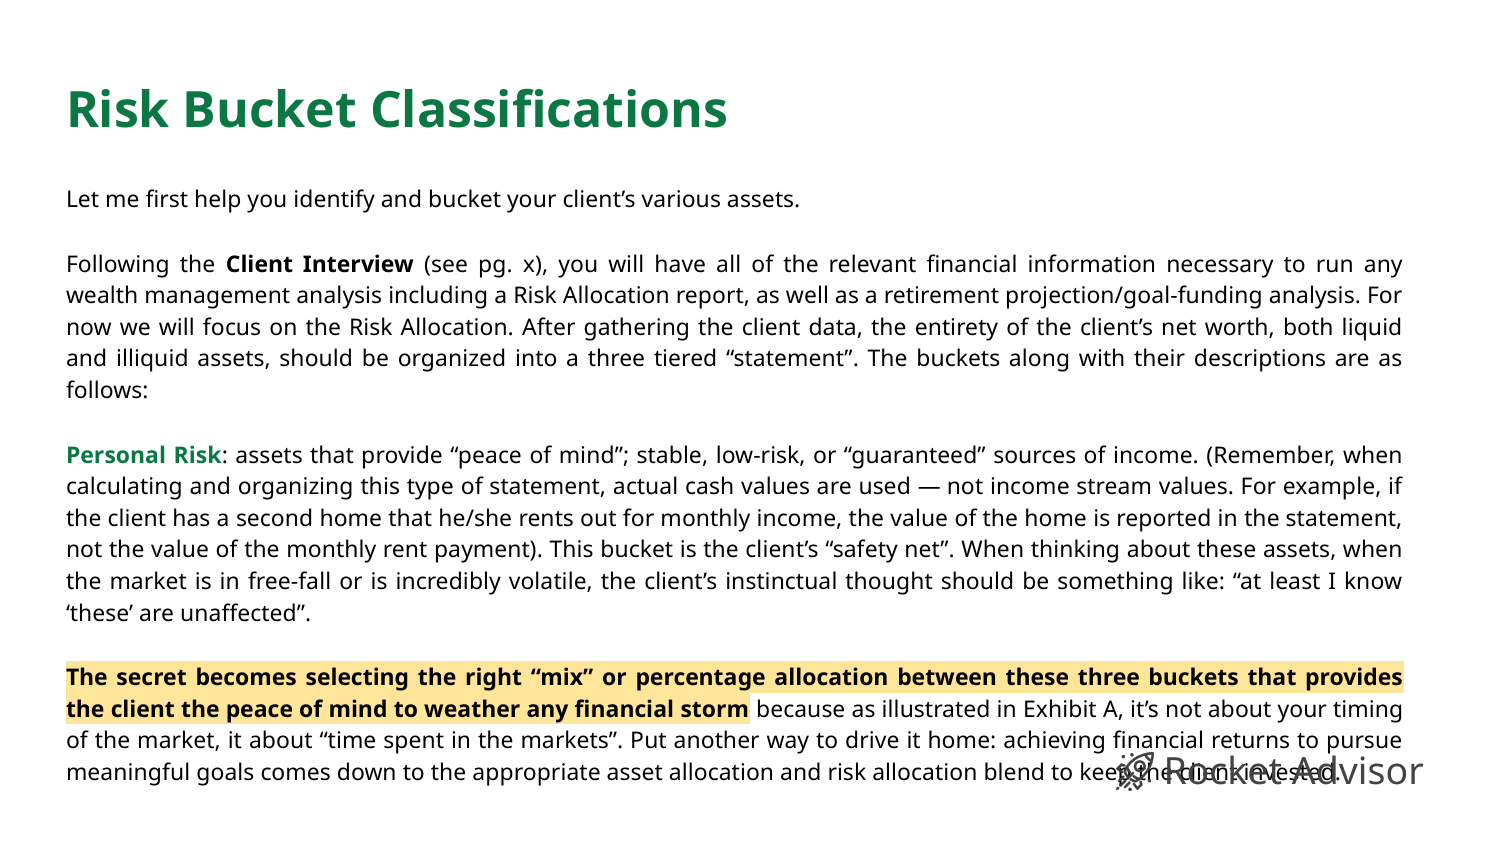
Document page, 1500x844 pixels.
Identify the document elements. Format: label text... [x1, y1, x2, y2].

title Risk Bucket Classifications [51, 28, 1355, 153]
picture [1116, 752, 1154, 791]
text_box Rocket Advisor [1148, 731, 1500, 815]
list Let me first help you identify and bucket your client’s various assets. Following the Client Interview (see pg. x), you will have all of the relevant financial information necessary to run any wealth management analysis including a Risk Allocation report, as well as a retirement projection/goal-funding analysis. For now we will focus on the Risk Allocation. After gathering the client data, the entirety of the client’s net worth, both liquid and illiquid assets, should be organized into a three tiered “statement”. The buckets along with their descriptions are as follows: Personal Risk: assets that provide “peace of mind”; stable, low-risk, or “guaranteed” sources of income. (Remember, when calculating and organizing this type of statement, actual cash values are used — not income stream values. For example, if the client has a second home that he/she rents out for monthly income, the value of the home is reported in the statement, not the value of the monthly rent payment). This bucket is the client’s “safety net”. When thinking about these assets, when the market is in free-fall or is incredibly volatile, the client’s instinctual thought should be something like: “at least I know ‘these’ are unaffected”. The secret becomes selecting the right “mix” or percentage allocation between these three buckets that provides the client the peace of mind to weather any financial storm because as illustrated in Exhibit A, it’s not about your timing of the market, it about “time spent in the markets”. Put another way to drive it home: achieving financial returns to pursue meaningful goals comes down to the appropriate asset allocation and risk allocation blend to keep the client invested. [51, 165, 1420, 675]
